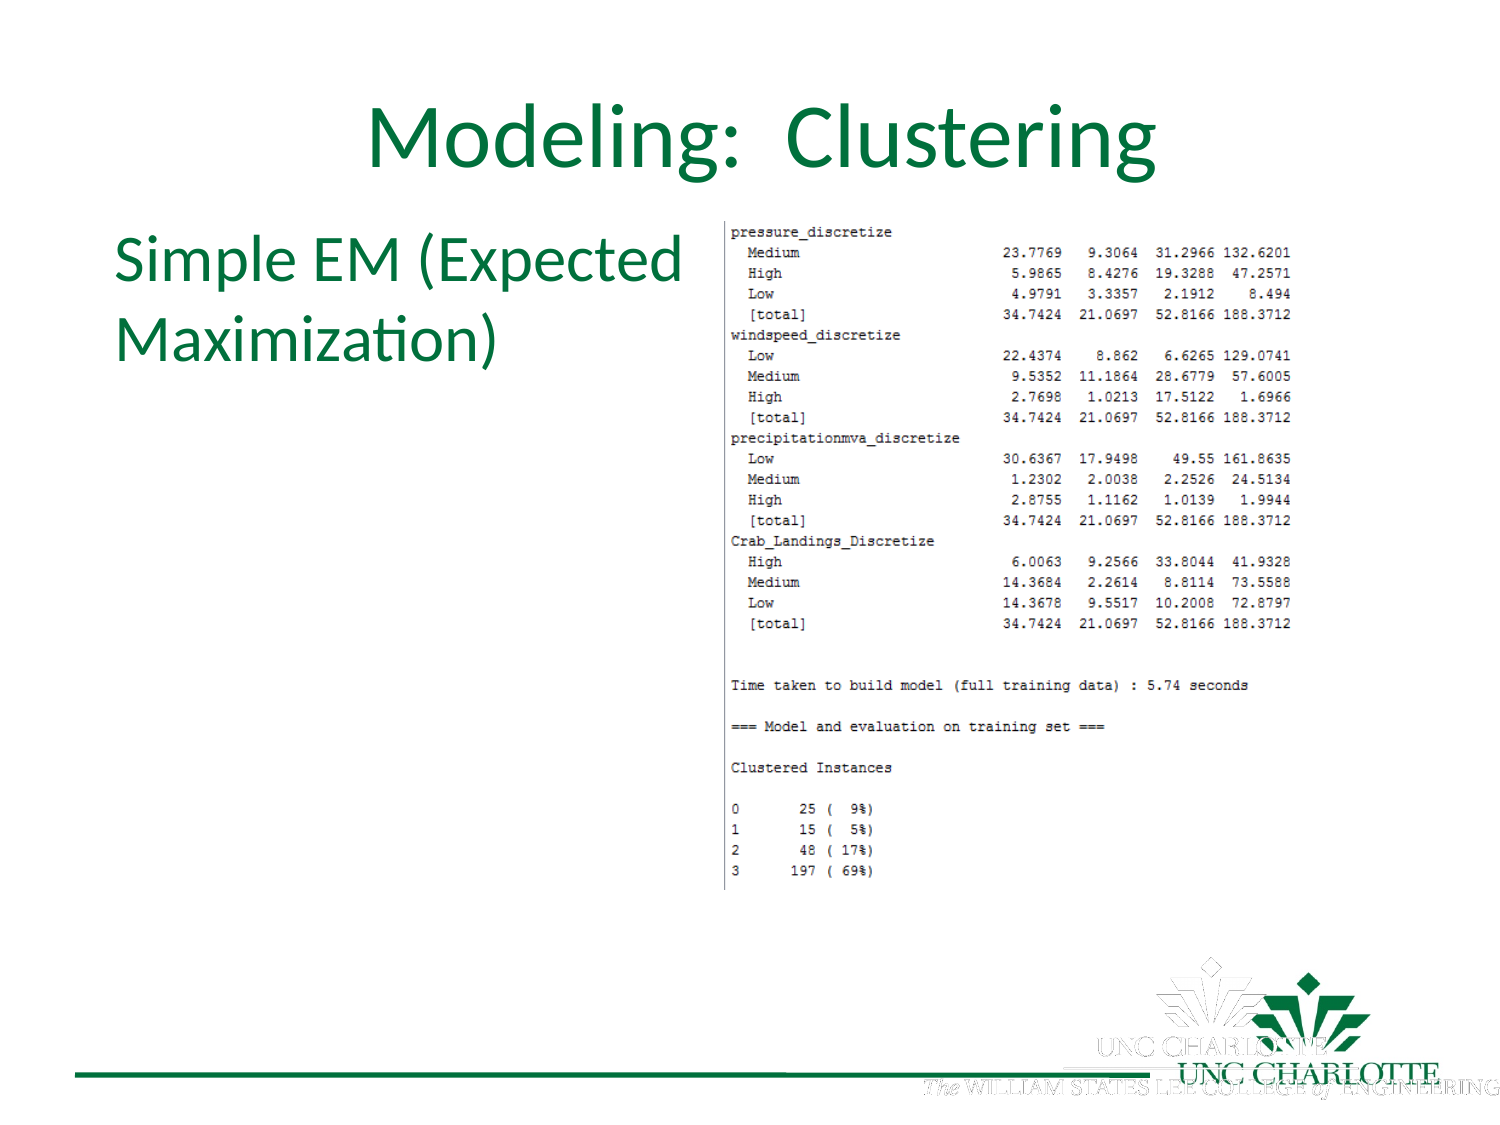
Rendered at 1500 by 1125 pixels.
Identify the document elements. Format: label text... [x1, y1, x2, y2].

title Modeling: Clustering [24, 37, 1500, 225]
subtitle Simple EM (Expected Maximization) [99, 200, 725, 413]
picture [924, 957, 1500, 1100]
picture [724, 221, 1325, 890]
